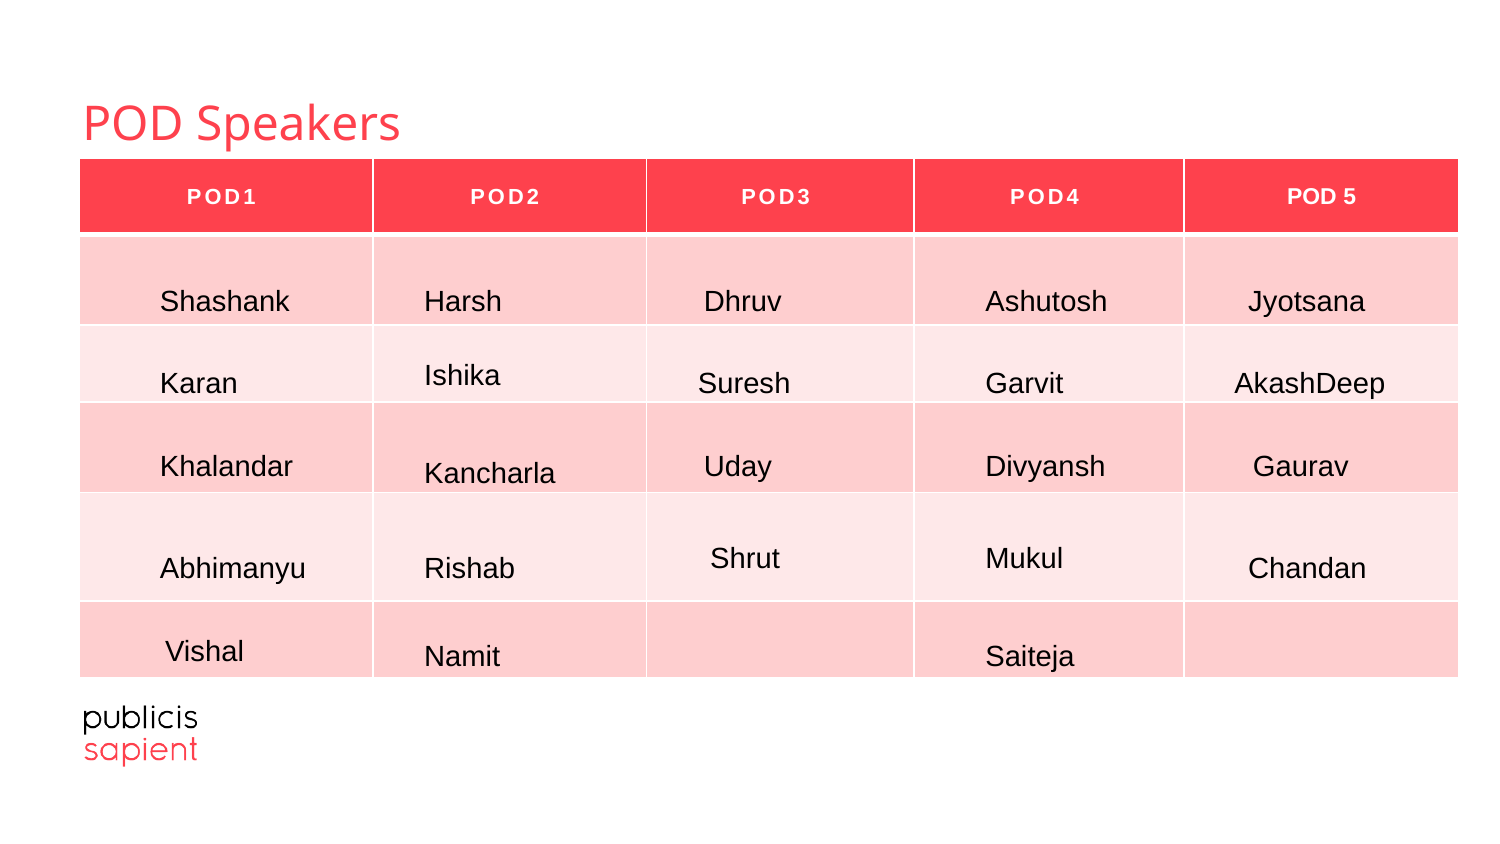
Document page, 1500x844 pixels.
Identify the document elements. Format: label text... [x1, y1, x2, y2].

text_box Jyotsana [1233, 274, 1405, 325]
text_box Shrut [695, 532, 867, 583]
table_header POD2 [374, 159, 646, 232]
table_header POD1 [80, 159, 372, 232]
text_box Divyansh [970, 439, 1142, 490]
table_cell [647, 493, 913, 600]
text_box POD Speakers [82, 44, 636, 129]
table_cell [80, 493, 372, 600]
table_cell [915, 602, 1183, 677]
picture [84, 705, 197, 767]
table_header POD 5 [1185, 159, 1458, 232]
text_box Kancharla [409, 447, 581, 498]
text_box Harsh [409, 274, 581, 325]
text_box Chandan [1233, 542, 1405, 593]
table_cell [915, 237, 1183, 324]
text_box Khalandar [145, 439, 317, 490]
text_box Shashank [145, 274, 317, 325]
text_box Saiteja [970, 629, 1142, 680]
text_box Karan [145, 357, 317, 408]
table_cell [374, 237, 646, 324]
table_cell [915, 403, 1183, 492]
table_cell [80, 602, 372, 677]
text_box AkashDeep [1219, 357, 1417, 408]
table_cell [915, 326, 1183, 401]
table_cell [80, 326, 372, 401]
text_box Namit [409, 629, 581, 680]
table_cell [647, 237, 913, 324]
table_cell [647, 326, 913, 401]
text_box Ishika [409, 348, 581, 399]
text_box Suresh [682, 357, 855, 408]
text_box Abhimanyu [144, 542, 365, 593]
table_cell [374, 326, 646, 401]
table_cell [80, 237, 372, 324]
table_header POD3 [647, 159, 913, 232]
table_cell [374, 493, 646, 600]
text_box Dhruv [689, 274, 861, 325]
table_cell [647, 403, 913, 492]
table_cell [374, 602, 646, 677]
table_cell [374, 403, 646, 492]
table_cell [1185, 602, 1458, 677]
text_box Mukul [970, 532, 1142, 583]
table_cell [1185, 326, 1458, 401]
text_box Rishab [409, 542, 581, 593]
table_cell [1185, 237, 1458, 324]
table_cell [1185, 493, 1458, 600]
table_cell [647, 602, 913, 677]
table_cell [1185, 403, 1458, 492]
table_cell [915, 493, 1183, 600]
text_box Uday [689, 439, 861, 490]
text_box Ashutosh [970, 274, 1142, 325]
text_box Gaurav [1237, 439, 1410, 490]
text_box Garvit [970, 357, 1142, 408]
text_box Vishal [150, 624, 322, 675]
table_header POD4 [915, 159, 1183, 232]
table_cell [80, 403, 372, 492]
